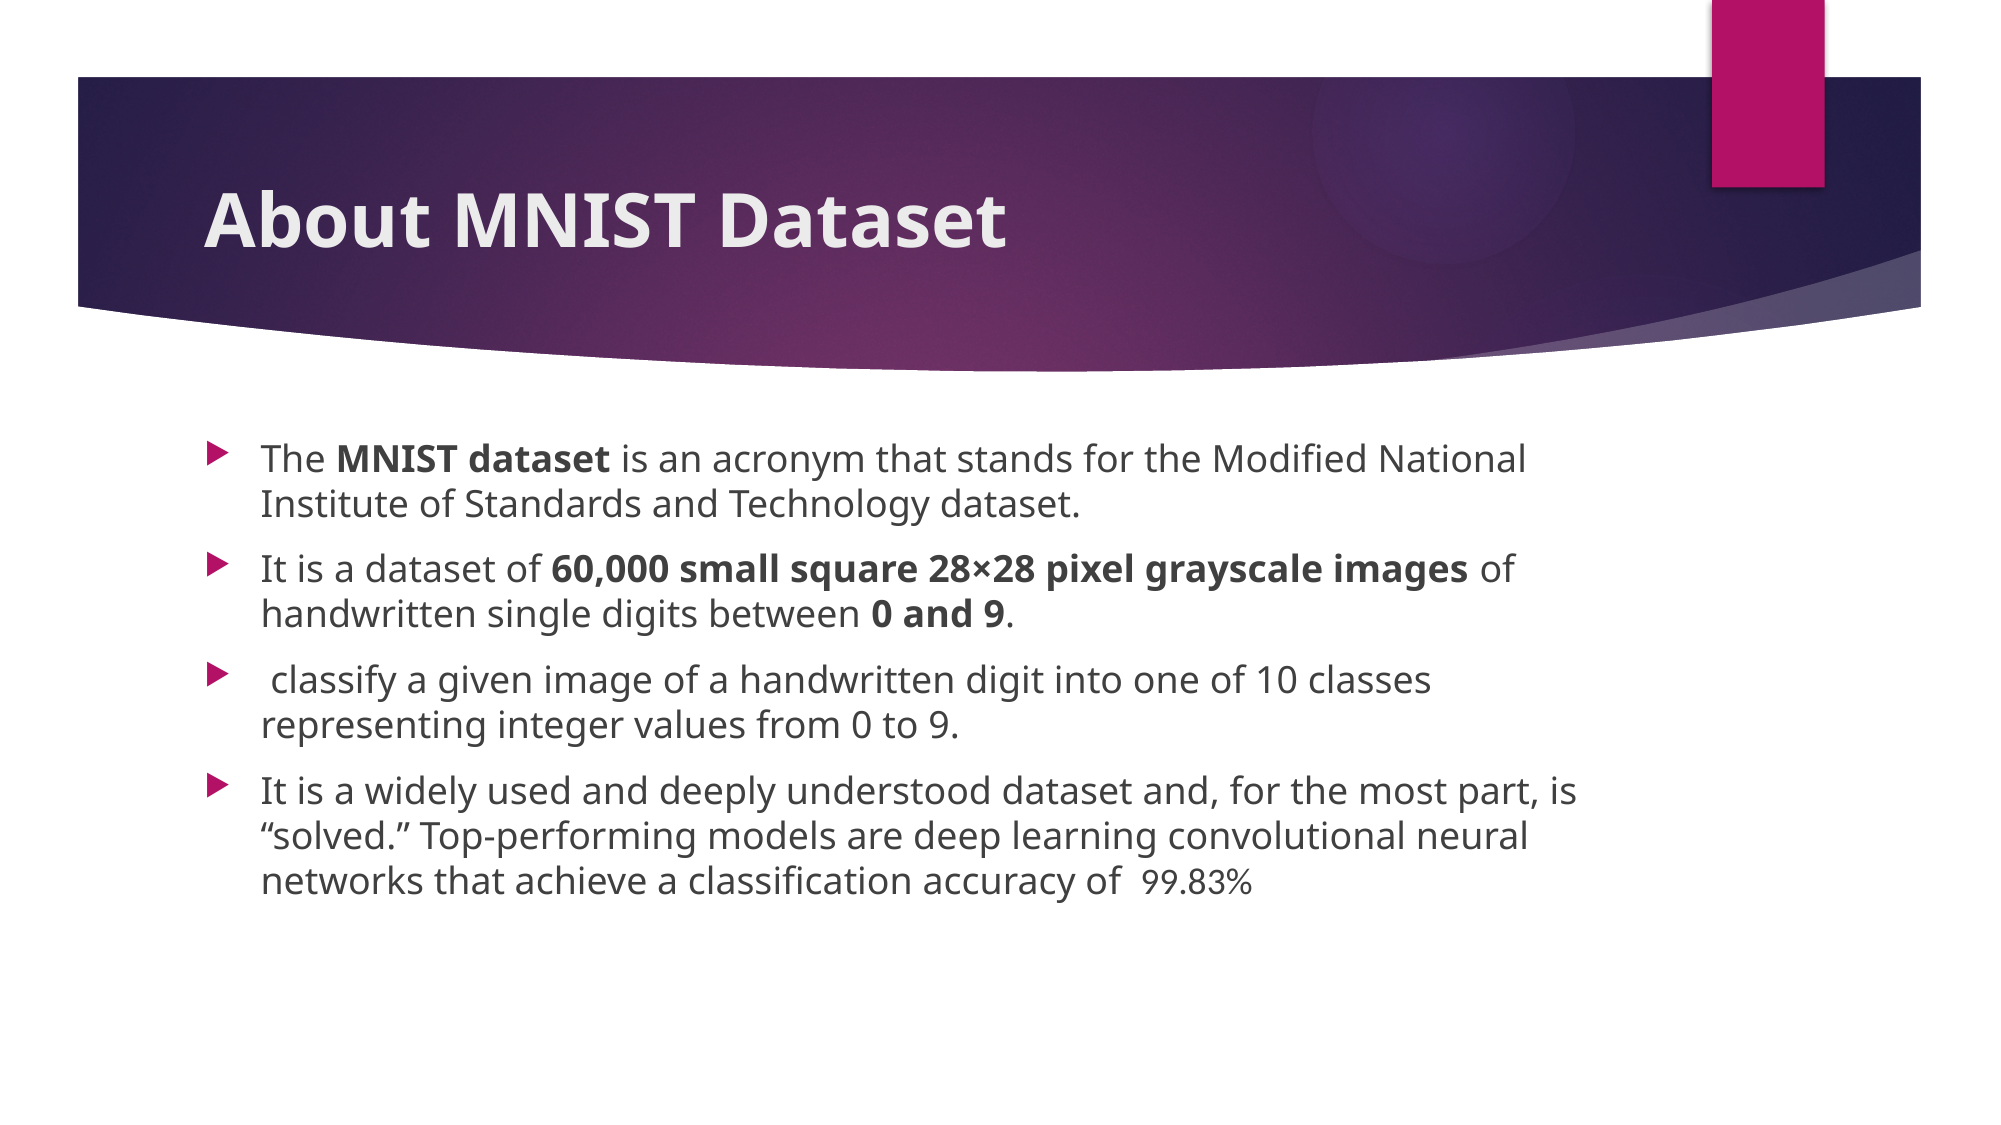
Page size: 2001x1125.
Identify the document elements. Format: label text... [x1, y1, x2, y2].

title About MNIST Dataset [189, 159, 1627, 276]
list The MNIST dataset is an acronym that stands for the Modified National Institute of Standards and Technology dataset. It is a dataset of 60,000 small square 28×28 pixel grayscale images of handwritten single digits between 0 and 9. classify a given image of a handwritten digit into one of 10 classes representing integer values from 0 to 9. It is a widely used and deeply understood dataset and, for the most part, is “solved.” Top-performing models are deep learning convolutional neural networks that achieve a classification accuracy of 99.83% [189, 427, 1638, 988]
